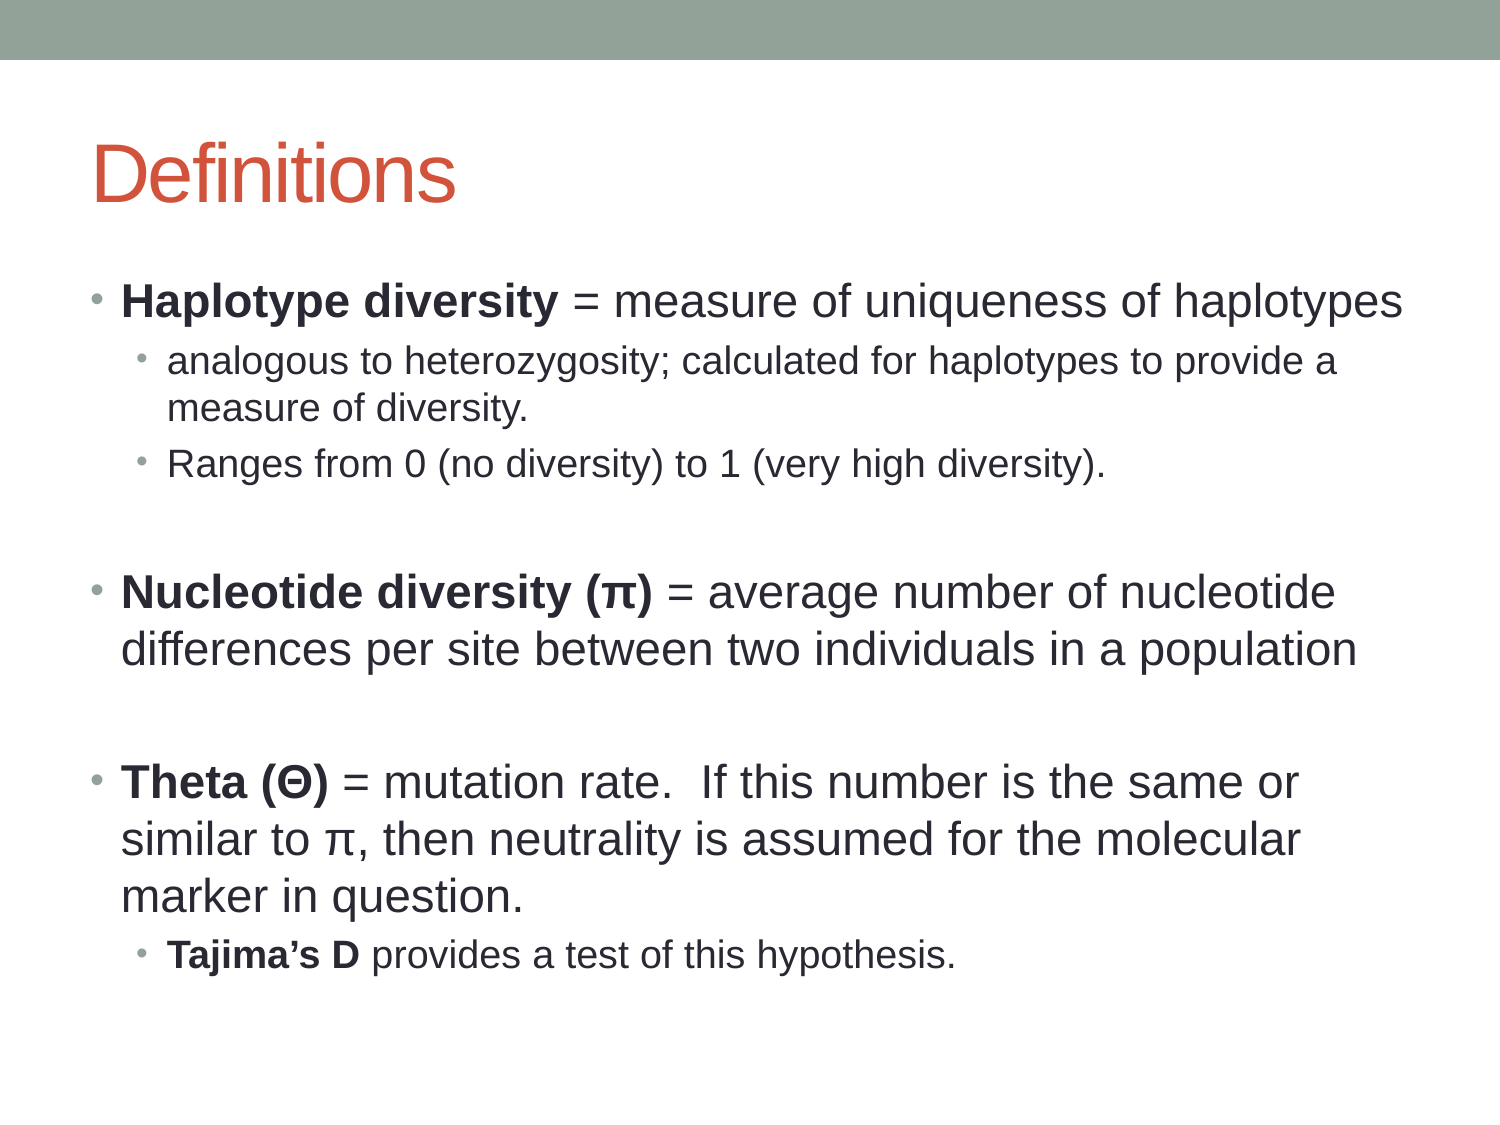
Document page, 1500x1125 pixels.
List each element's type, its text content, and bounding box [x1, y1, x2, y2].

title Definitions [75, 87, 1425, 250]
list Haplotype diversity = measure of uniqueness of haplotypes analogous to heterozygosity; calculated for haplotypes to provide a measure of diversity. Ranges from 0 (no diversity) to 1 (very high diversity). Nucleotide diversity (π) = average number of nucleotide differences per site between two individuals in a population Theta (Θ) = mutation rate. If this number is the same or similar to π, then neutrality is assumed for the molecular marker in question. Tajima’s D provides a test of this hypothesis. [75, 262, 1425, 1063]
